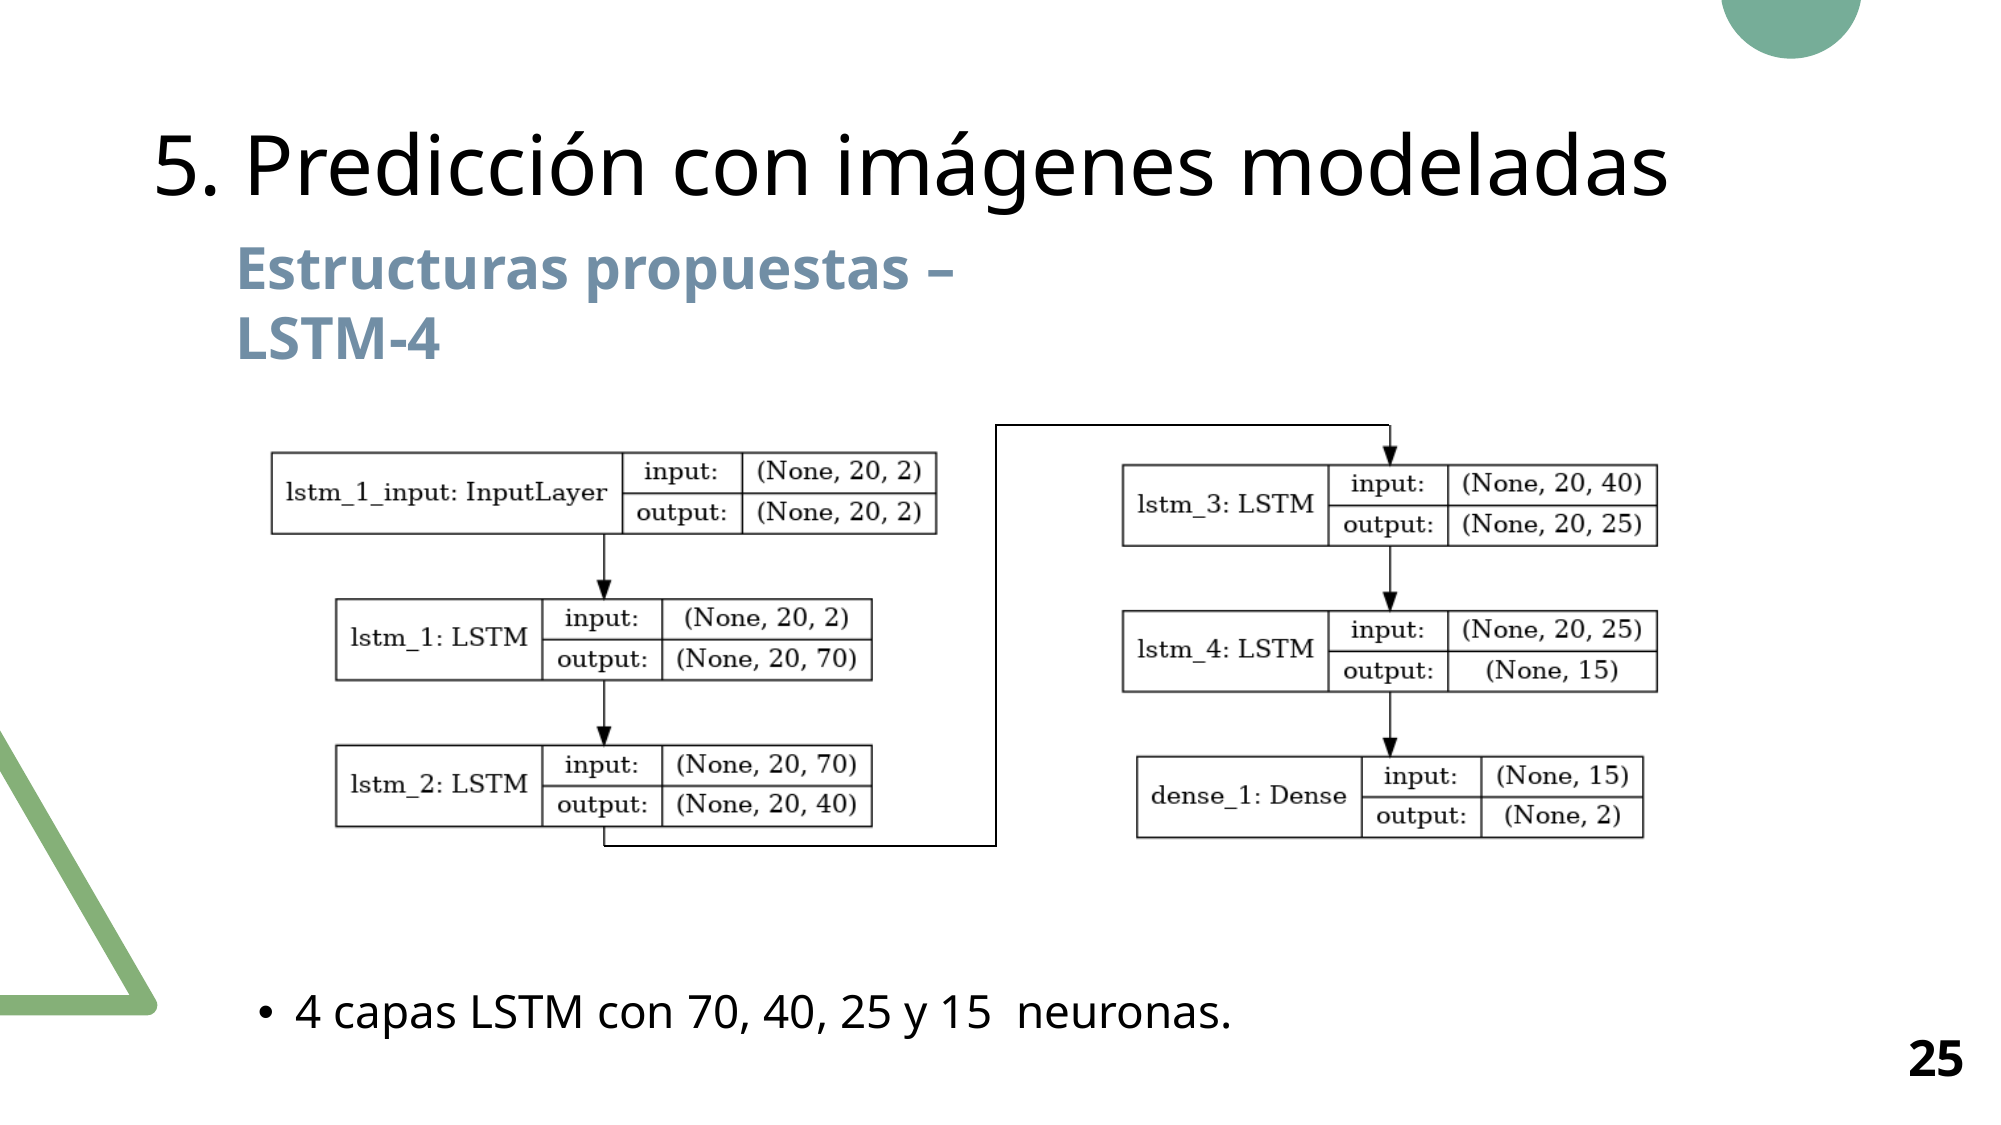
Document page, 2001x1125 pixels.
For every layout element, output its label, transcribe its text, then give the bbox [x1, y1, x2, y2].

title 5. Predicción con imágenes modeladas [137, 59, 1863, 278]
picture [1207, 425, 1728, 846]
text_box 25 [1893, 1019, 1981, 1095]
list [264, 445, 785, 846]
text_box Estructuras propuestas – LSTM-4 [220, 223, 1158, 379]
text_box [785, 242, 1207, 1028]
list 4 capas LSTM con 70, 40, 25 y 15 neuronas. [242, 981, 1488, 1068]
